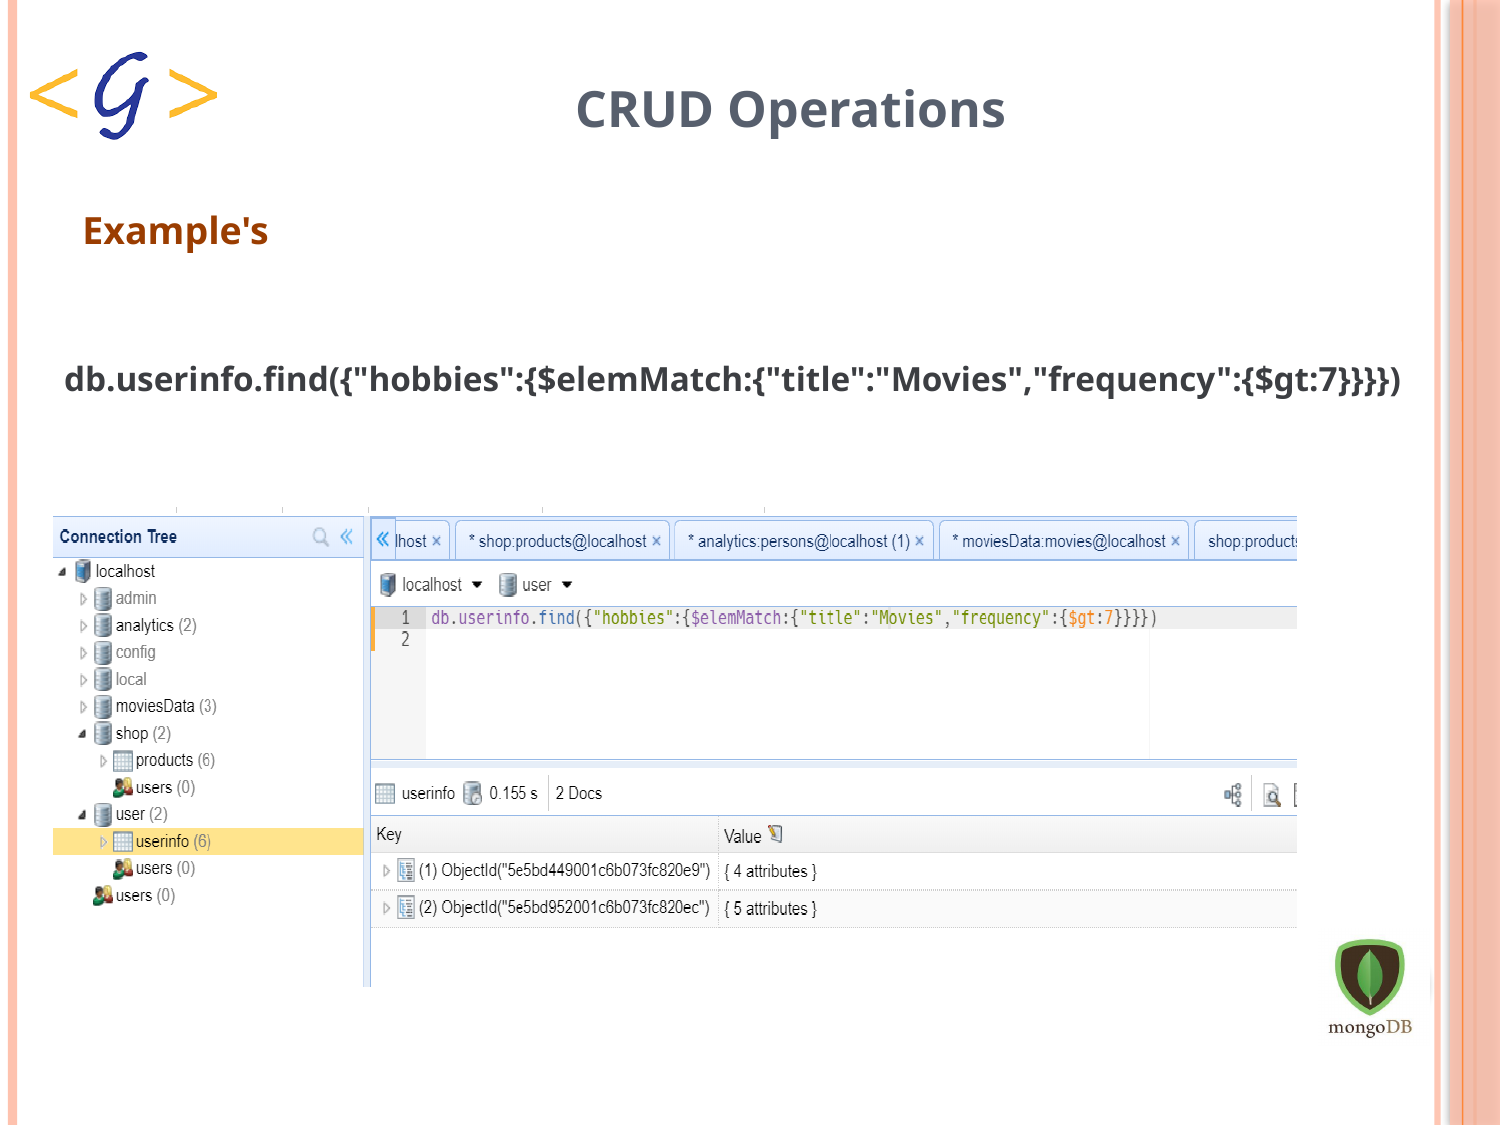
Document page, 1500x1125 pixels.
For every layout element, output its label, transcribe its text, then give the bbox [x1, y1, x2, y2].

text_box db.userinfo.find({"hobbies":{$elemMatch:{"title":"Movies","frequency":{$gt:7}}}}) [49, 350, 1485, 445]
picture [1318, 928, 1431, 1046]
picture [22, 0, 224, 200]
picture [52, 507, 1298, 988]
text_box Example's [0, 199, 709, 329]
text_box CRUD Operations [257, 70, 1325, 200]
